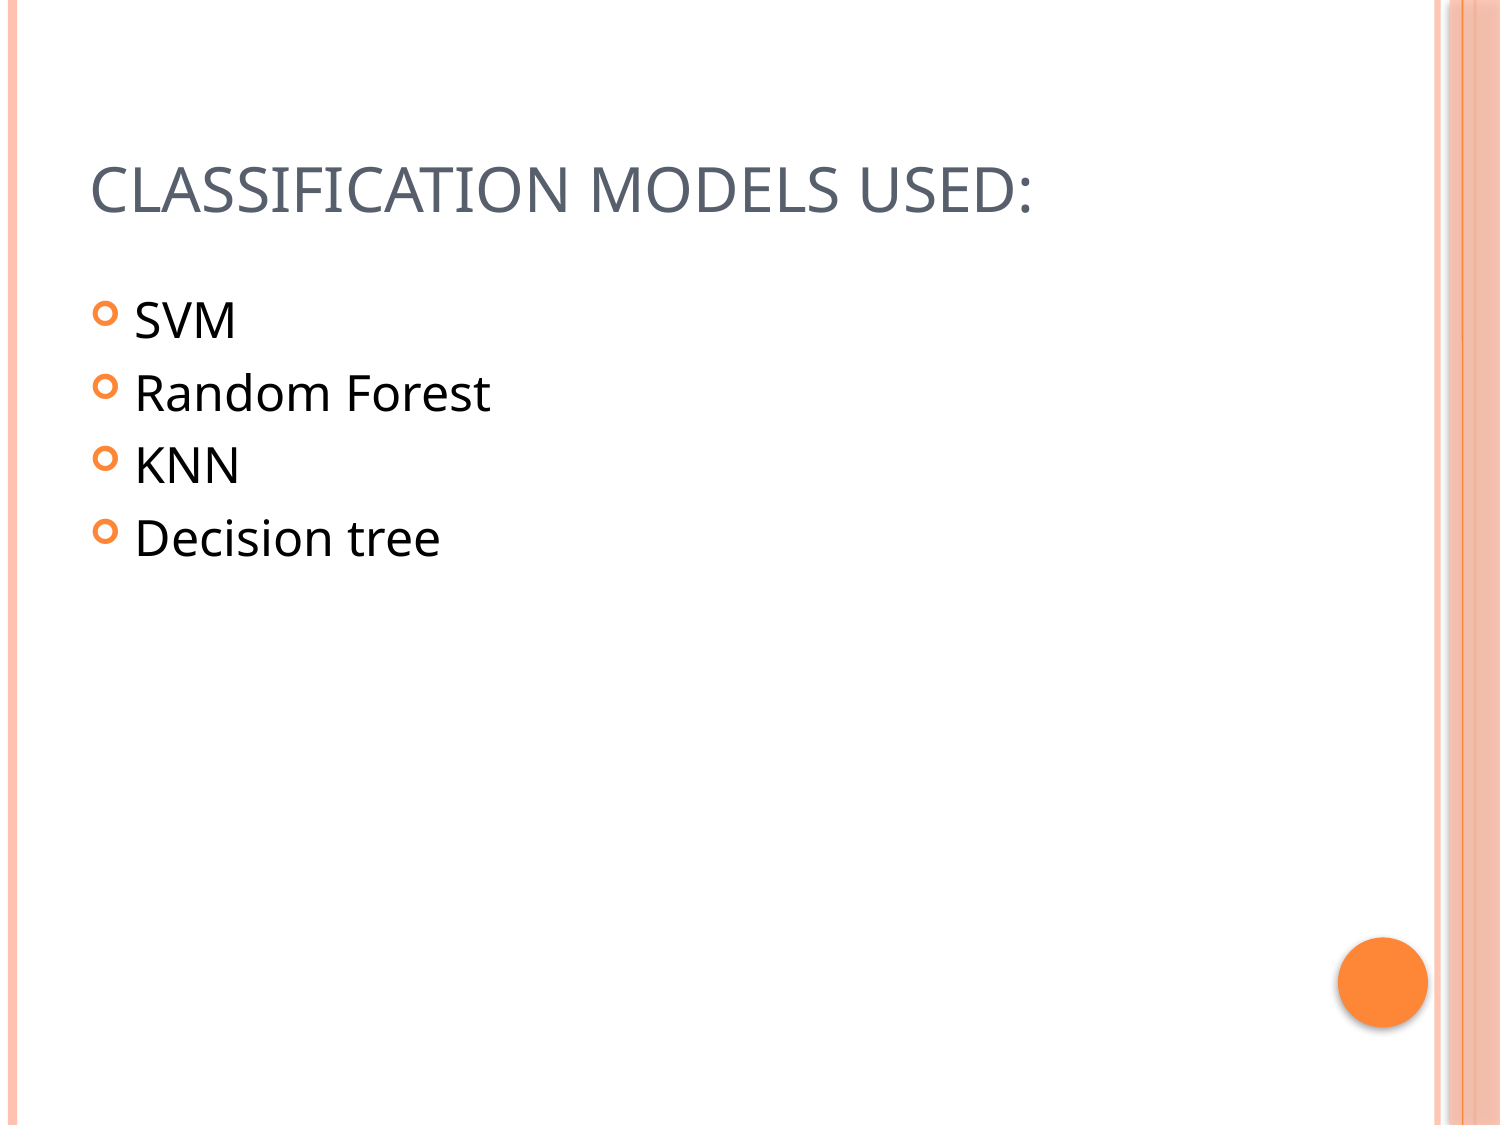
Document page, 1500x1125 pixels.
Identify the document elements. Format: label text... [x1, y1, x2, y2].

title Classification Models Used: [75, 45, 1300, 233]
list SVM Random Forest KNN Decision tree [75, 281, 1425, 1000]
